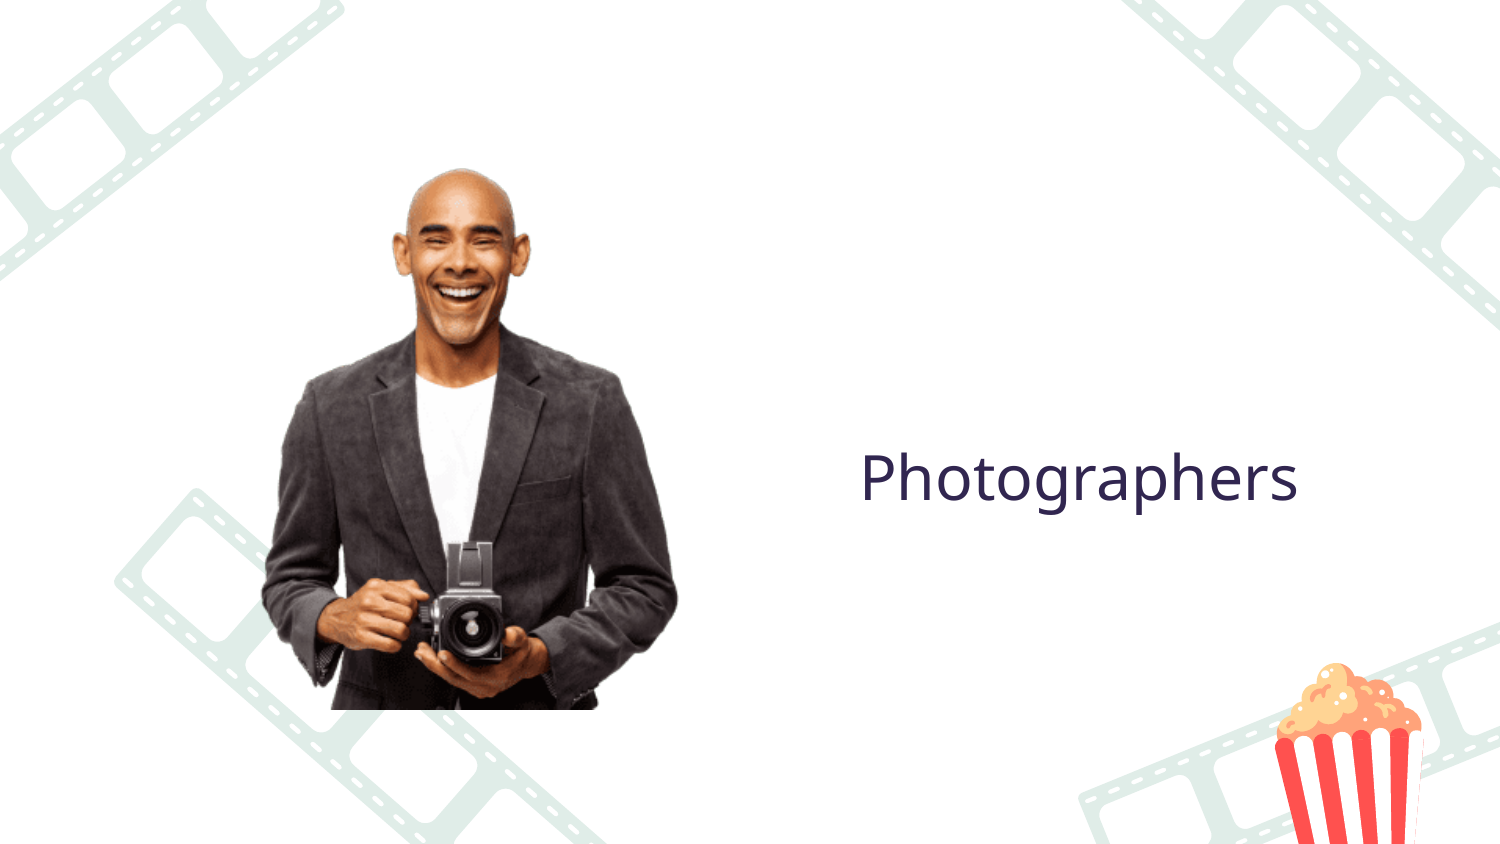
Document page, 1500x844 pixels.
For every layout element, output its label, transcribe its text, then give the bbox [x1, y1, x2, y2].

title Photographers [790, 263, 1369, 528]
picture [173, 153, 737, 711]
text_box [1259, 671, 1438, 844]
